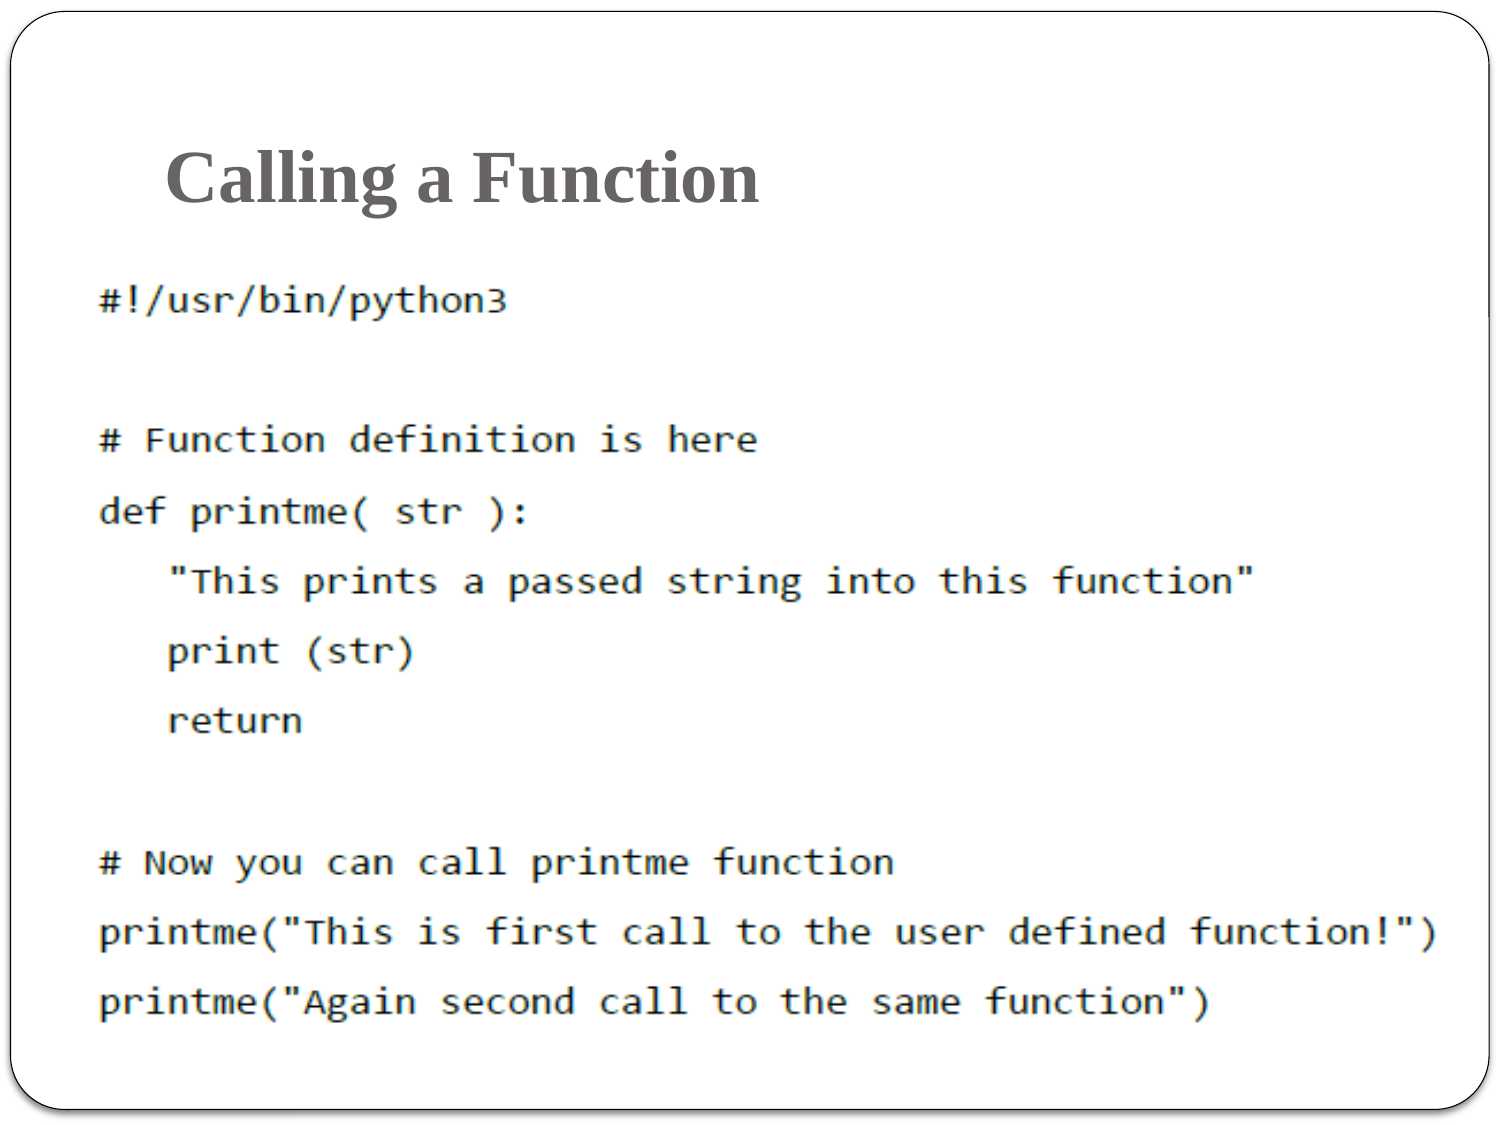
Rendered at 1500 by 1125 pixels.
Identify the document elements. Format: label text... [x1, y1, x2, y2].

title Calling a Function [150, 45, 1425, 233]
picture [87, 275, 1451, 1026]
